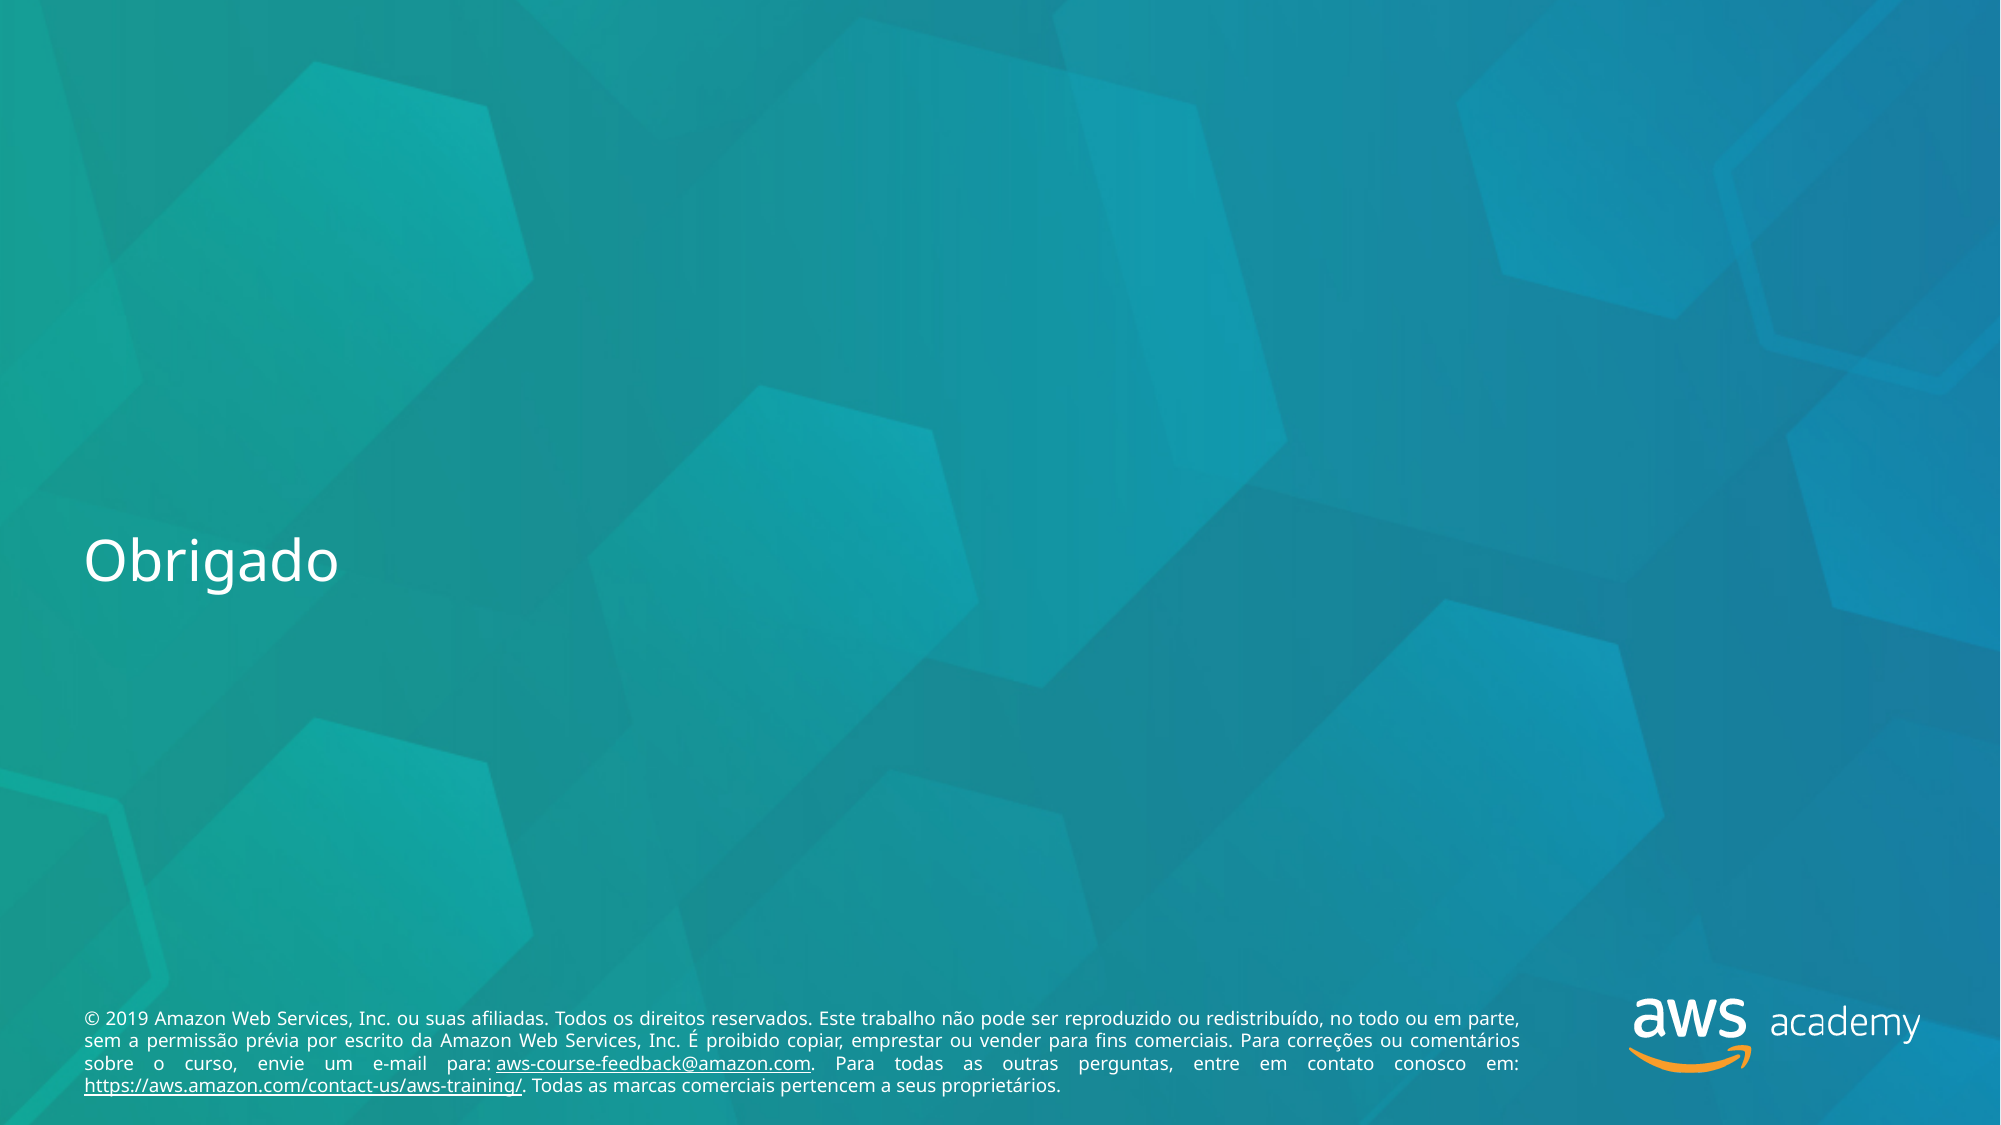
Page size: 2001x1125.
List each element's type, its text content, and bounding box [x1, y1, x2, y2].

picture [0, 0, 2001, 1125]
title Obrigado [68, 523, 1932, 602]
